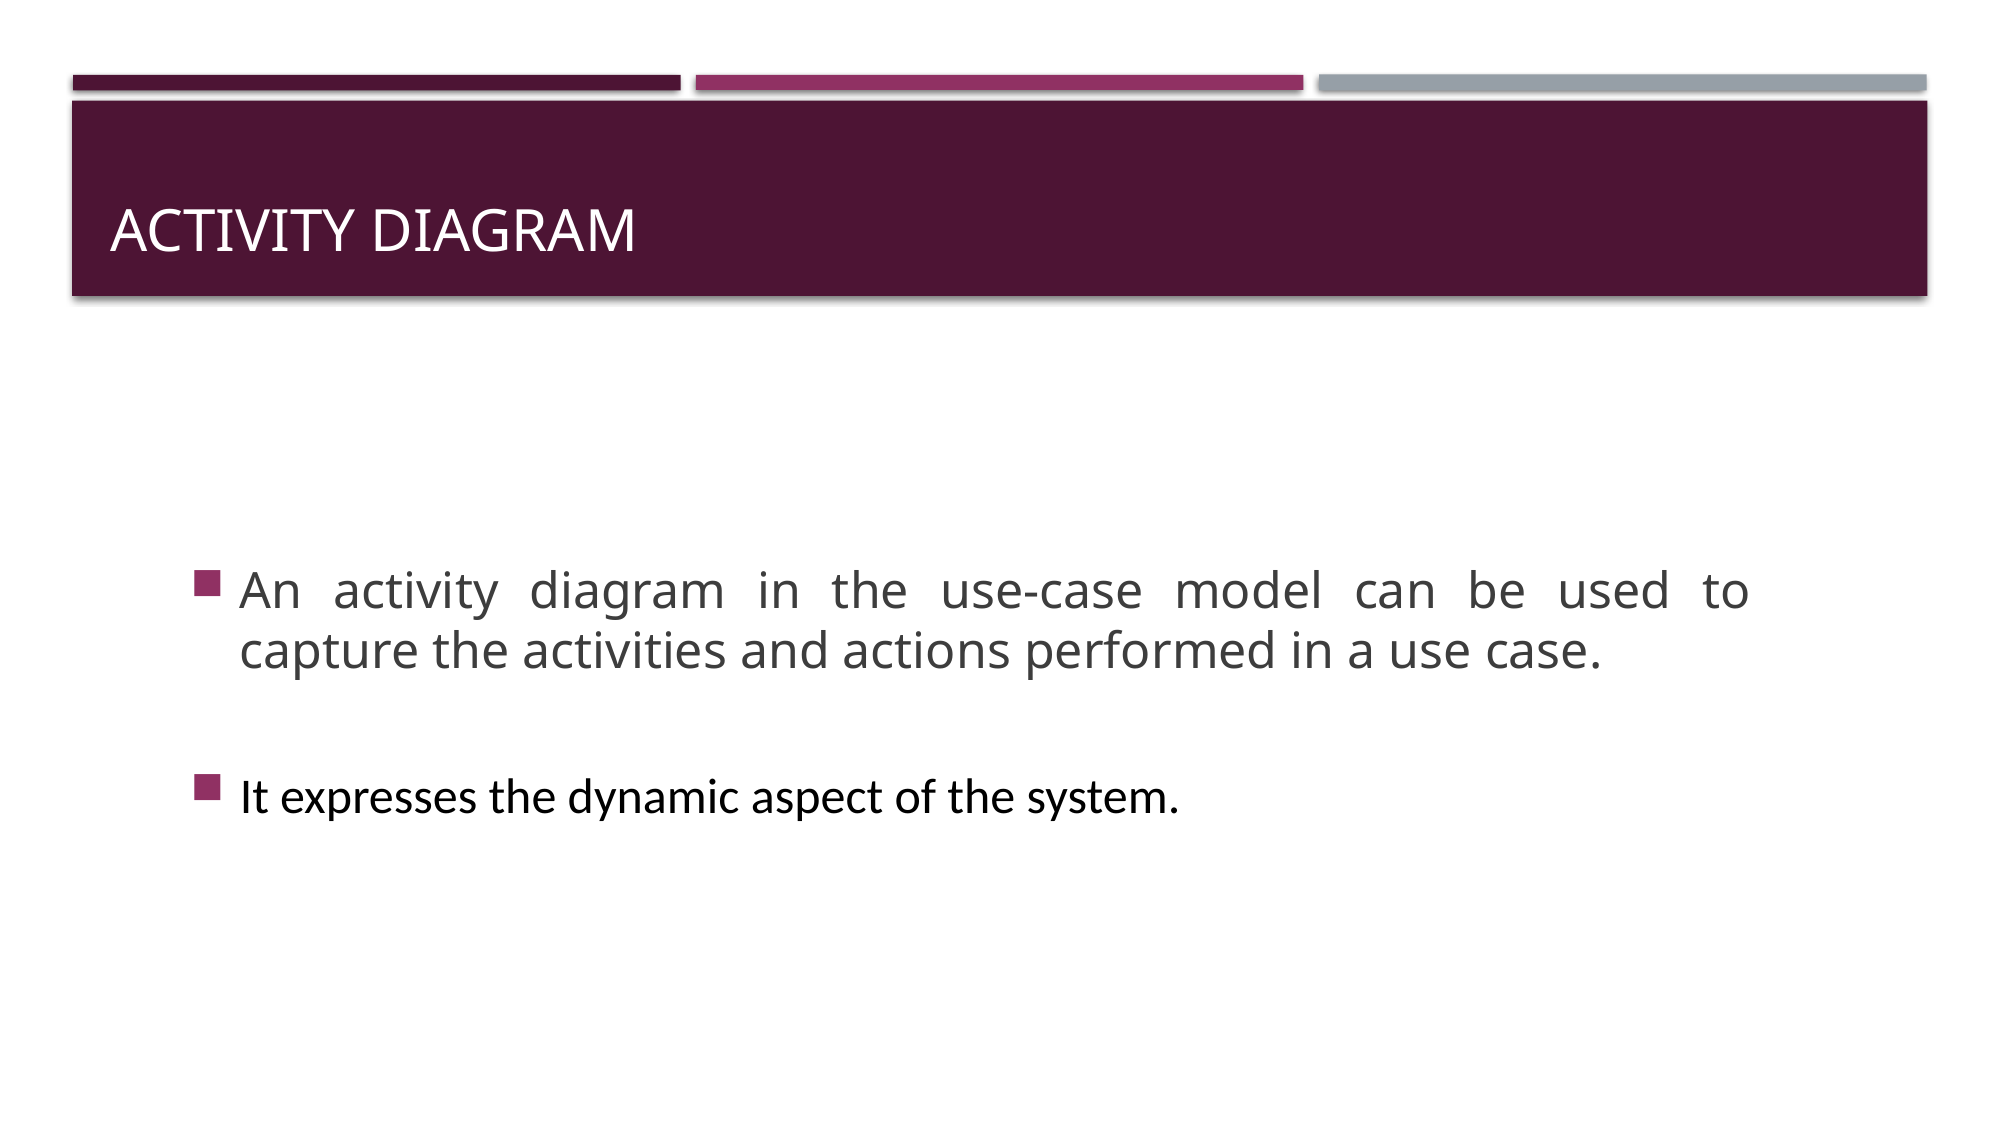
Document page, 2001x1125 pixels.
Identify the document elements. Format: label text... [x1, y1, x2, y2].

list An activity diagram in the use-case model can be used to capture the activities and actions performed in a use case. It expresses the dynamic aspect of the system. [174, 357, 1767, 962]
title Activity diagram [95, 161, 1371, 271]
